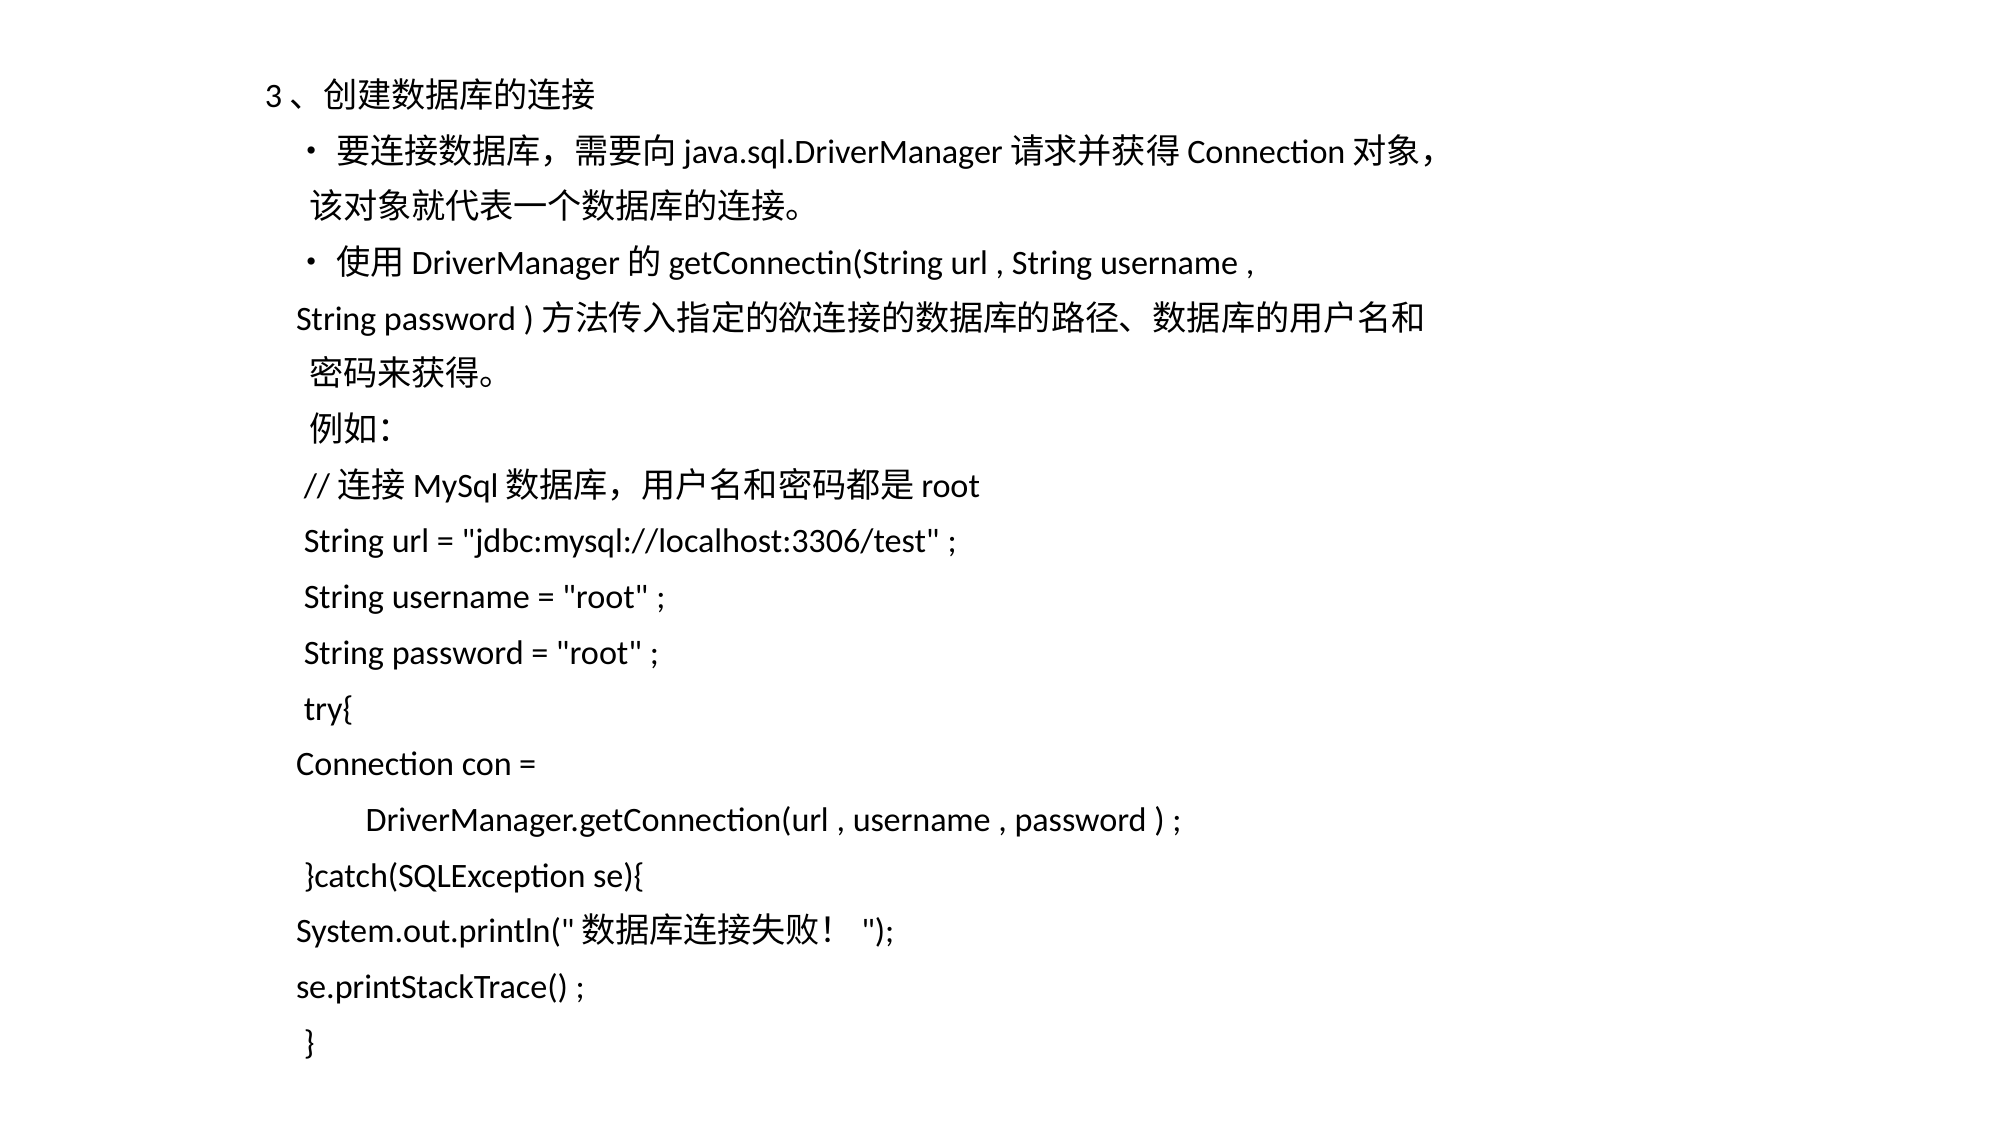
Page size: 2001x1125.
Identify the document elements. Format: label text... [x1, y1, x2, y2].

subtitle 3、创建数据库的连接 •要连接数据库，需要向java.sql.DriverManager请求并获得Connection对象， 该对象就代表一个数据库的连接。 •使用DriverManager的getConnectin(String url , String username , String password )方法传入指定的欲连接的数据库的路径、数据库的用户名和 密码来获得。 例如： //连接MySql数据库，用户名和密码都是root String url = "jdbc:mysql://localhost:3306/test" ; String username = "root" ; String password = "root" ; try{ Connection con = DriverManager.getConnection(url , username , password ) ; }catch(SQLException se){ System.out.println("数据库连接失败！"); se.printStackTrace() ; } [249, 70, 1750, 1077]
